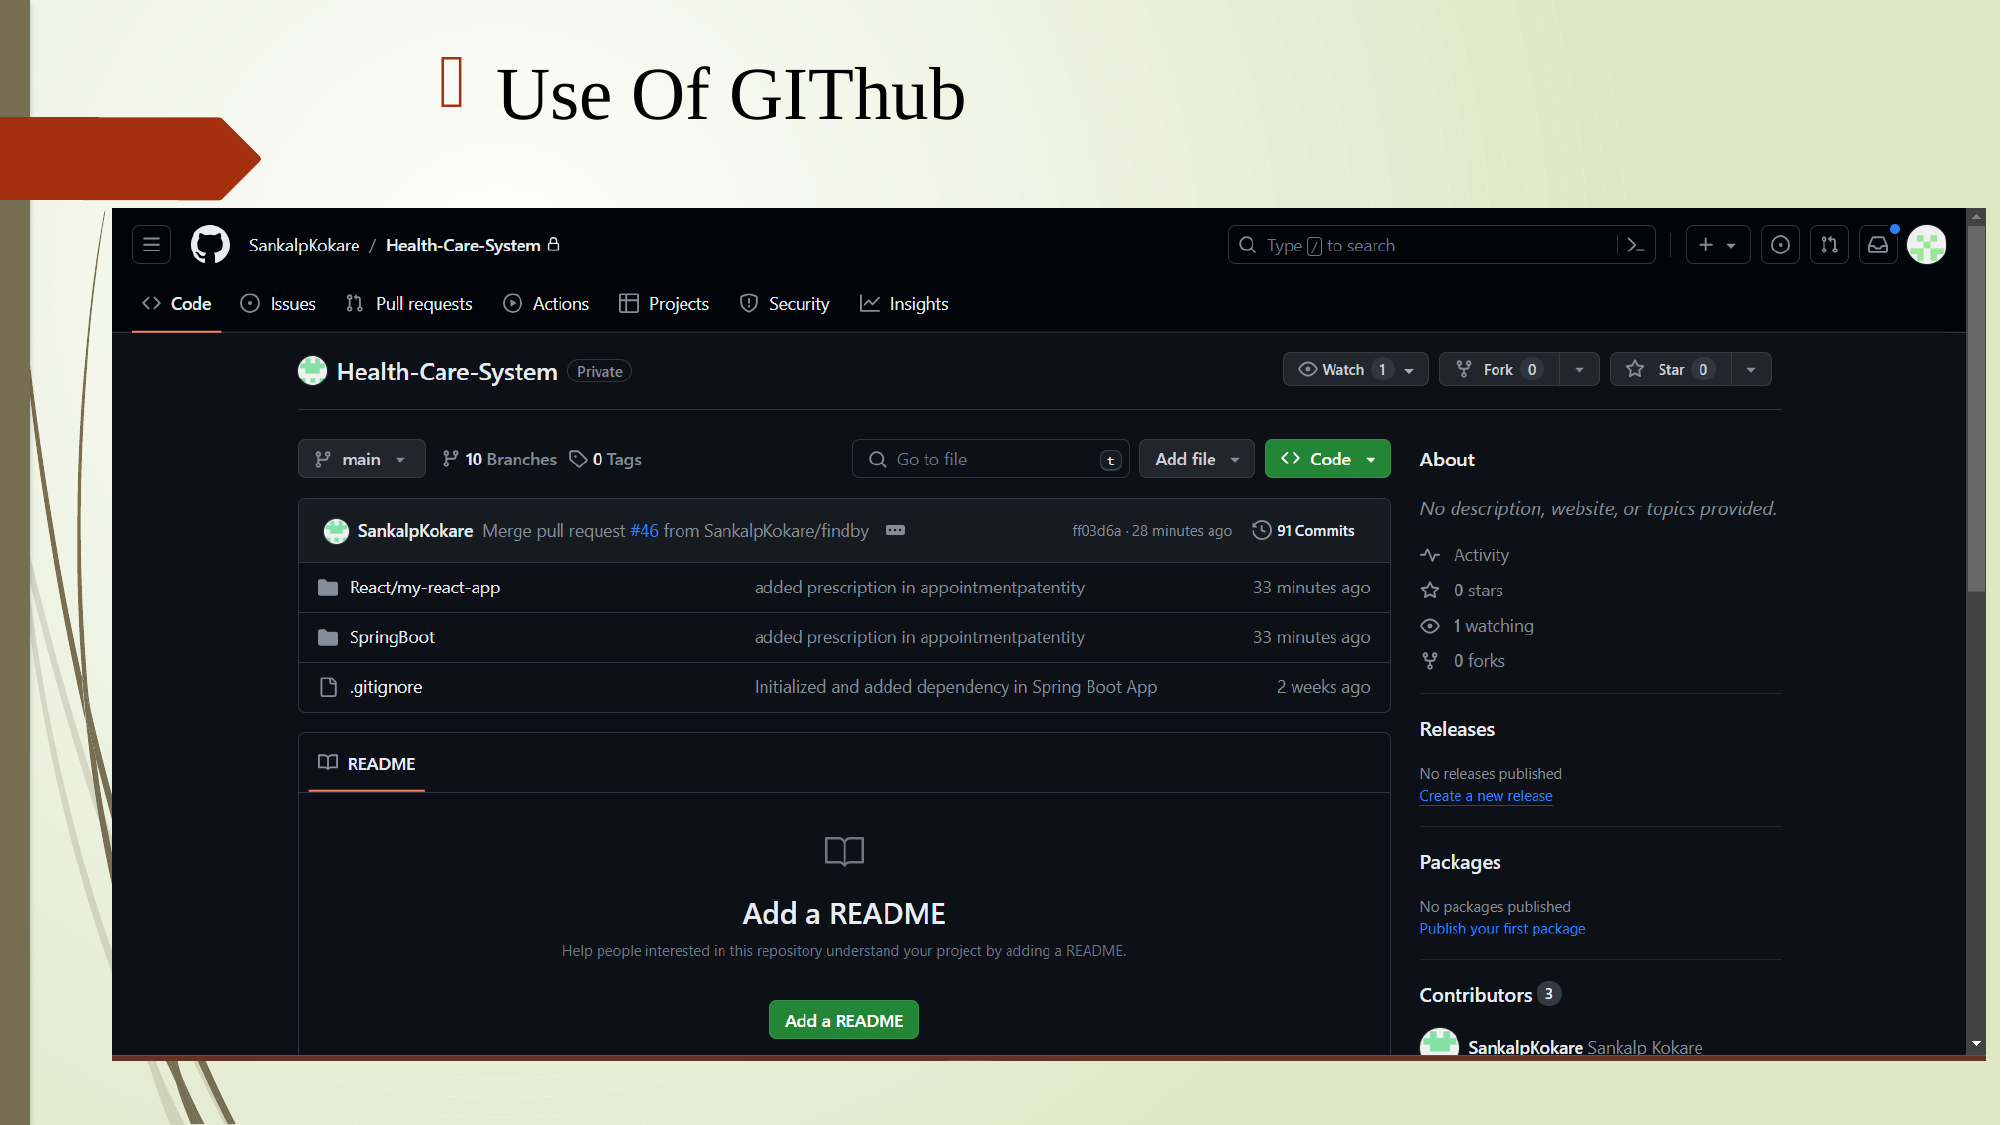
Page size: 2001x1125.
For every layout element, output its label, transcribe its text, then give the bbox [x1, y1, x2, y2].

picture [112, 208, 1986, 1061]
list Use Of GIThub [424, 36, 1888, 205]
